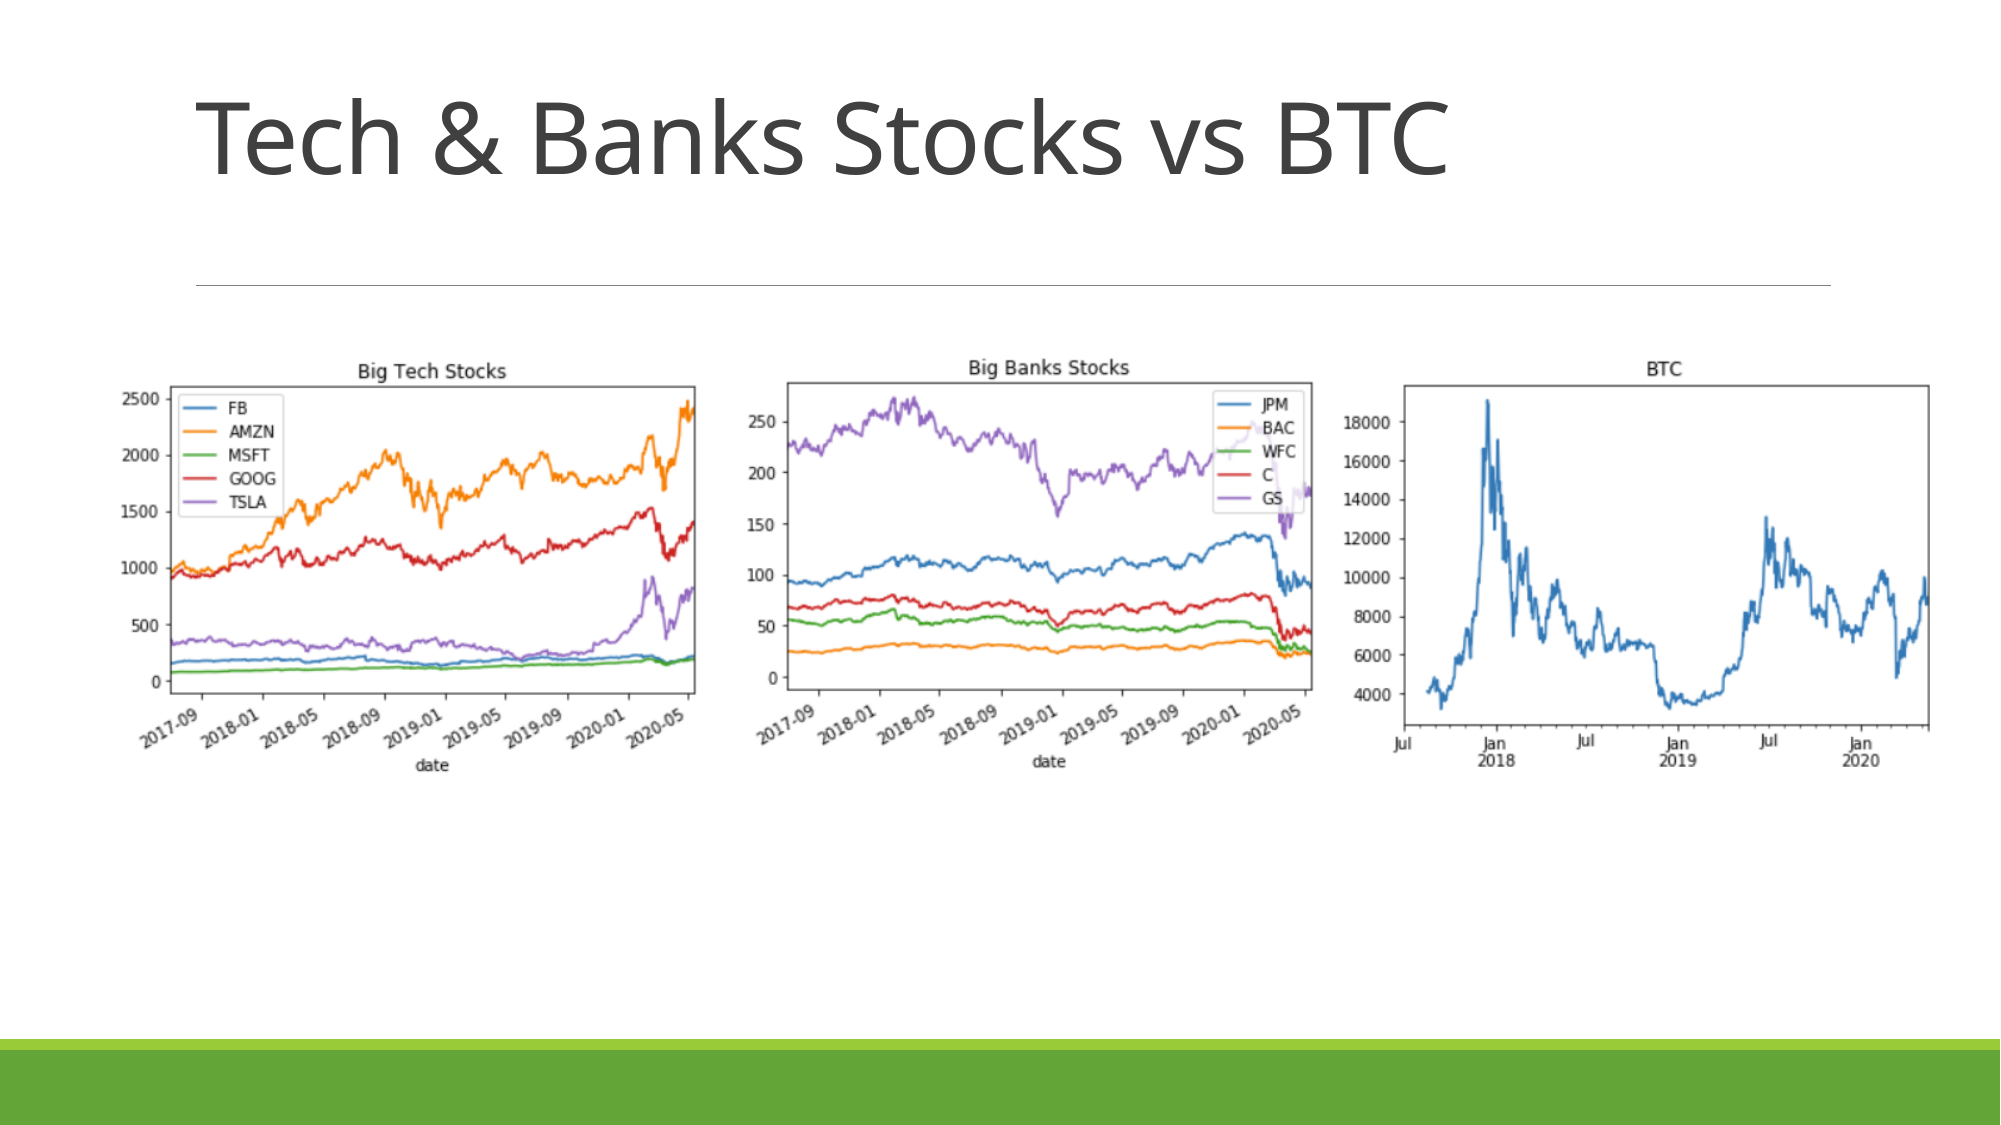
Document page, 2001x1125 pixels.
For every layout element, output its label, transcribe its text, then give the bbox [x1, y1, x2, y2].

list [726, 347, 1325, 775]
picture [1326, 347, 1941, 783]
title Tech & Banks Stocks vs BTC [180, 47, 1830, 204]
picture [92, 347, 720, 775]
